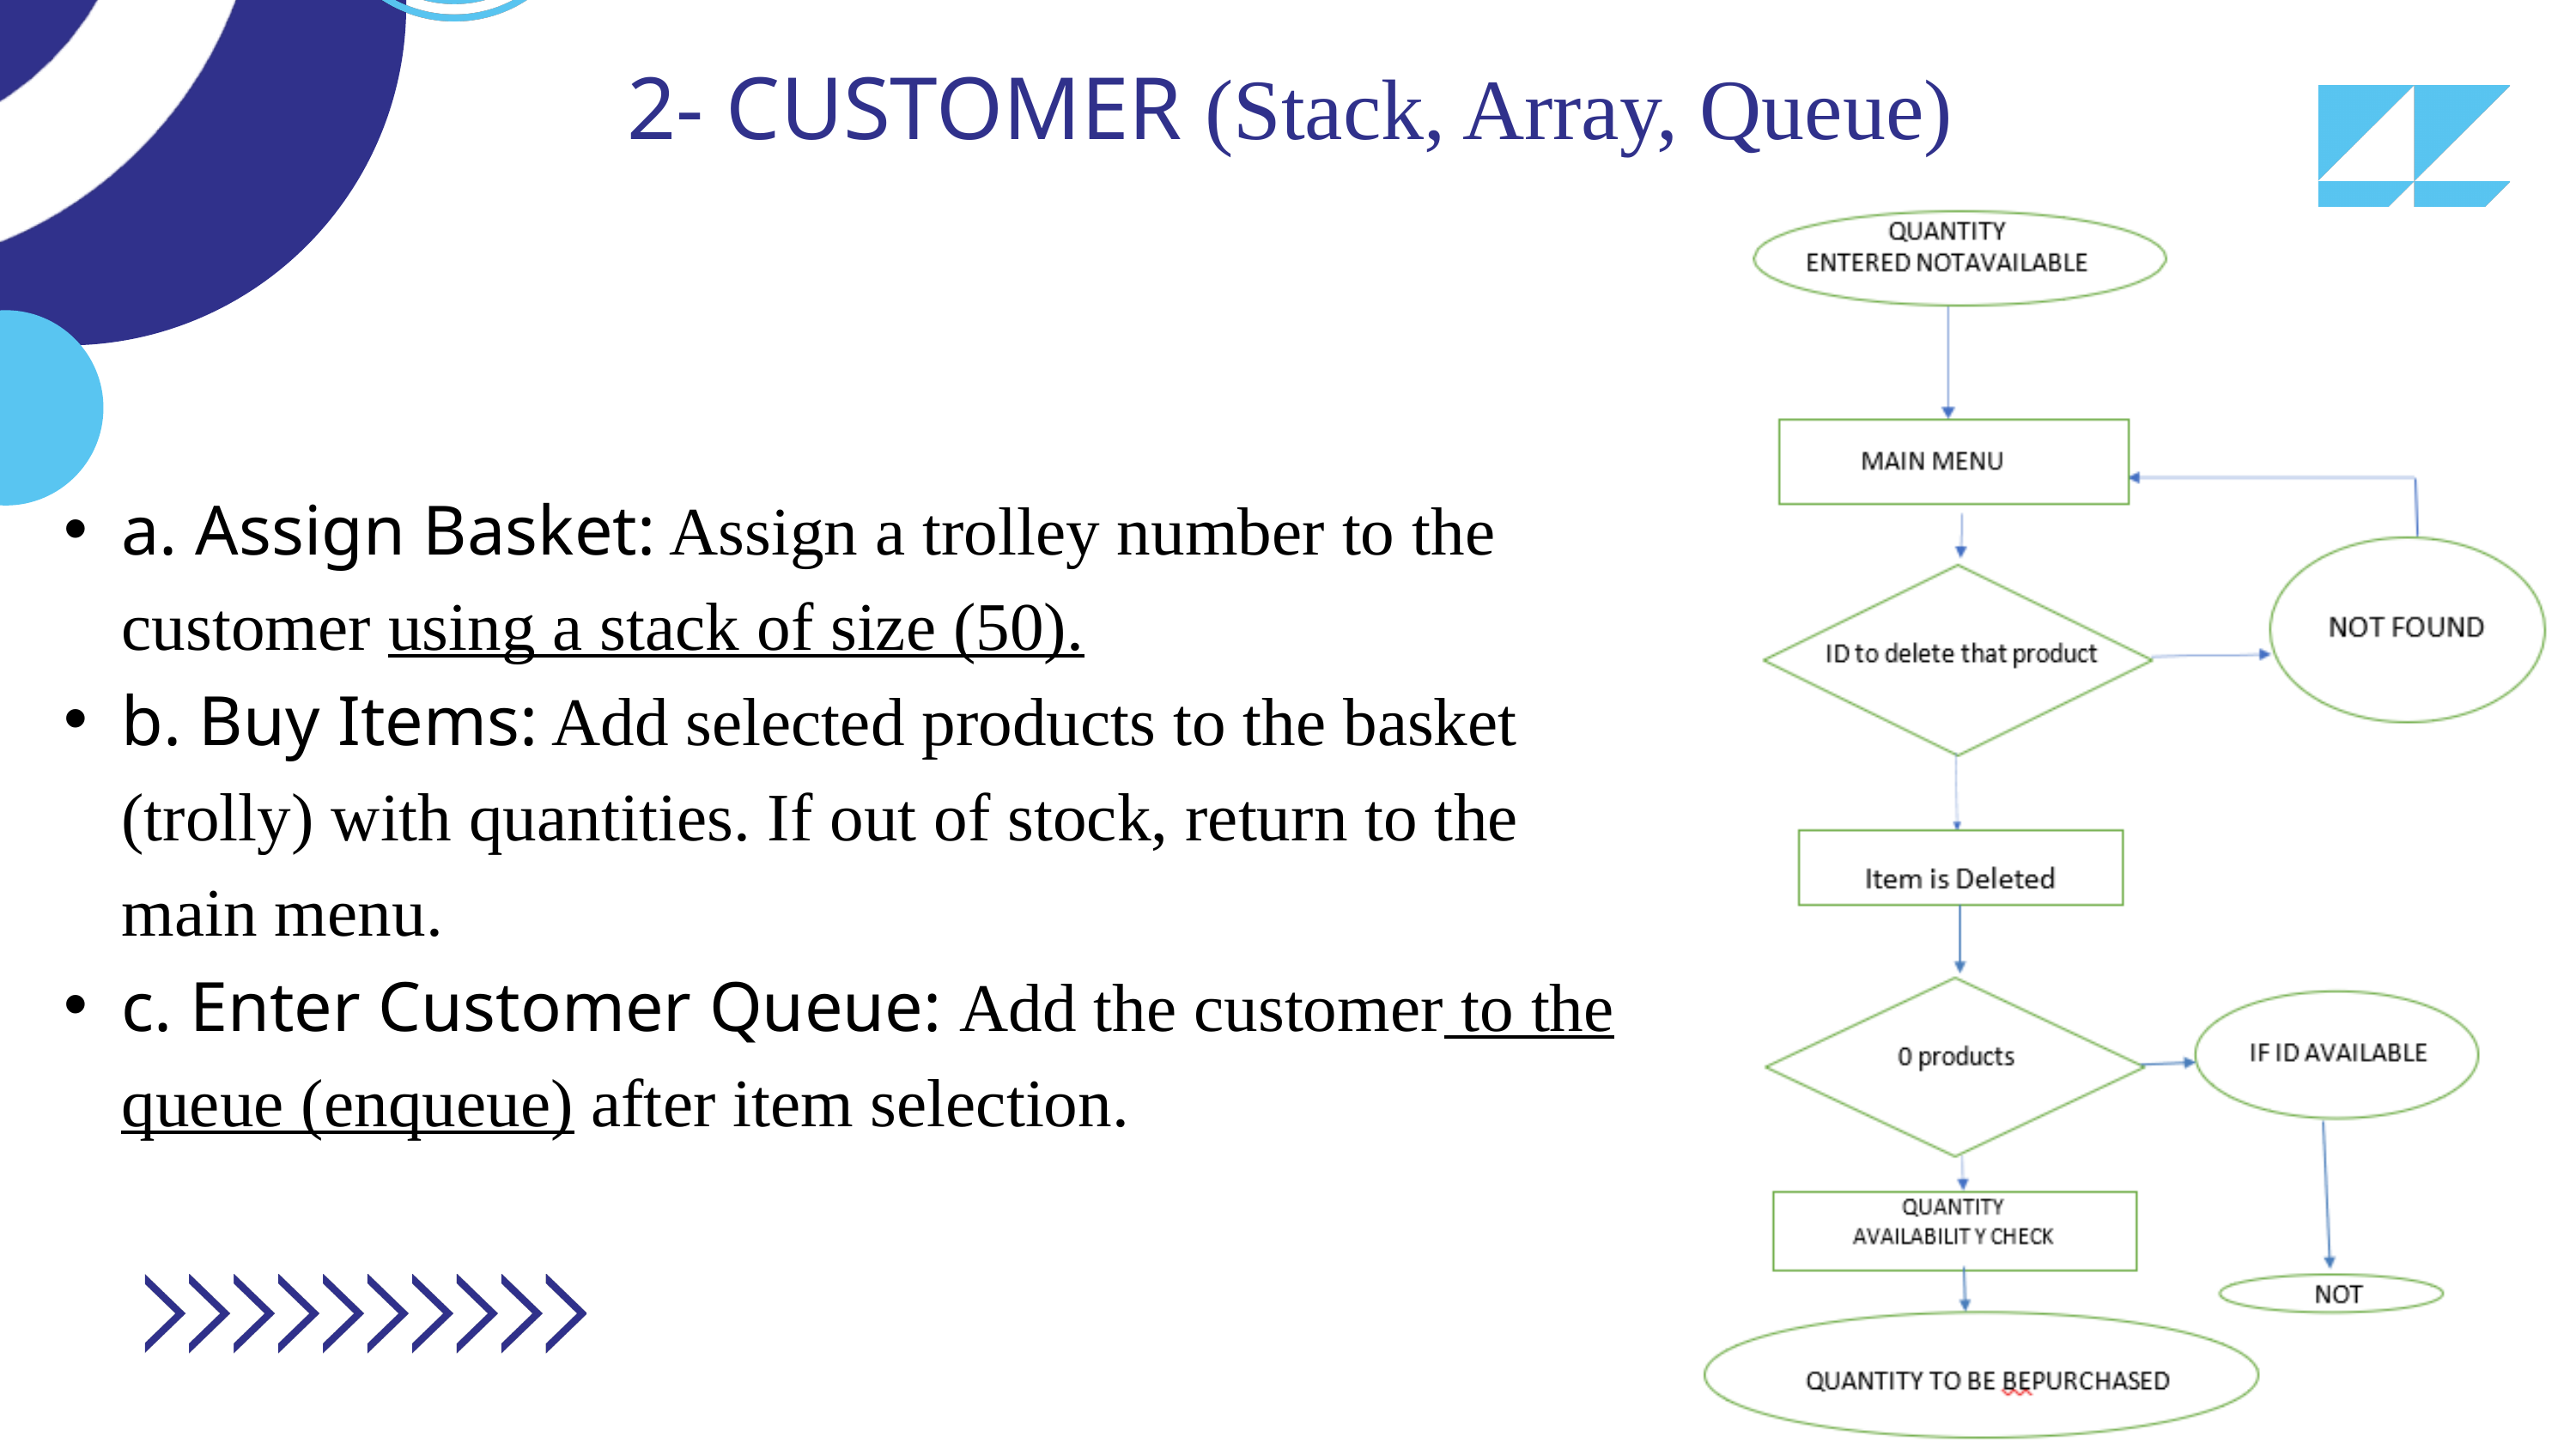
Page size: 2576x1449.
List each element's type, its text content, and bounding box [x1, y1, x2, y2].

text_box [2017, 1347, 2277, 1449]
text_box [2318, 85, 2511, 207]
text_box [0, 310, 104, 506]
text_box [411, 0, 587, 22]
text_box a. Assign Basket: Assign a trolley number to the customer using a stack of size (50). b. Buy Items: Add selected products to the basket (trolly) with quantities. If out of stock, return to the main menu. c. Enter Customer Queue: Add the customer to the queue (enqueue) after item selection. [5, 473, 1643, 1140]
text_box [144, 1273, 587, 1354]
text_box 2- CUSTOMER (Stack, Array, Queue) [411, 36, 2215, 157]
text_box [1643, 207, 2576, 1449]
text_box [0, 0, 407, 346]
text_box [2100, 1002, 2576, 1449]
